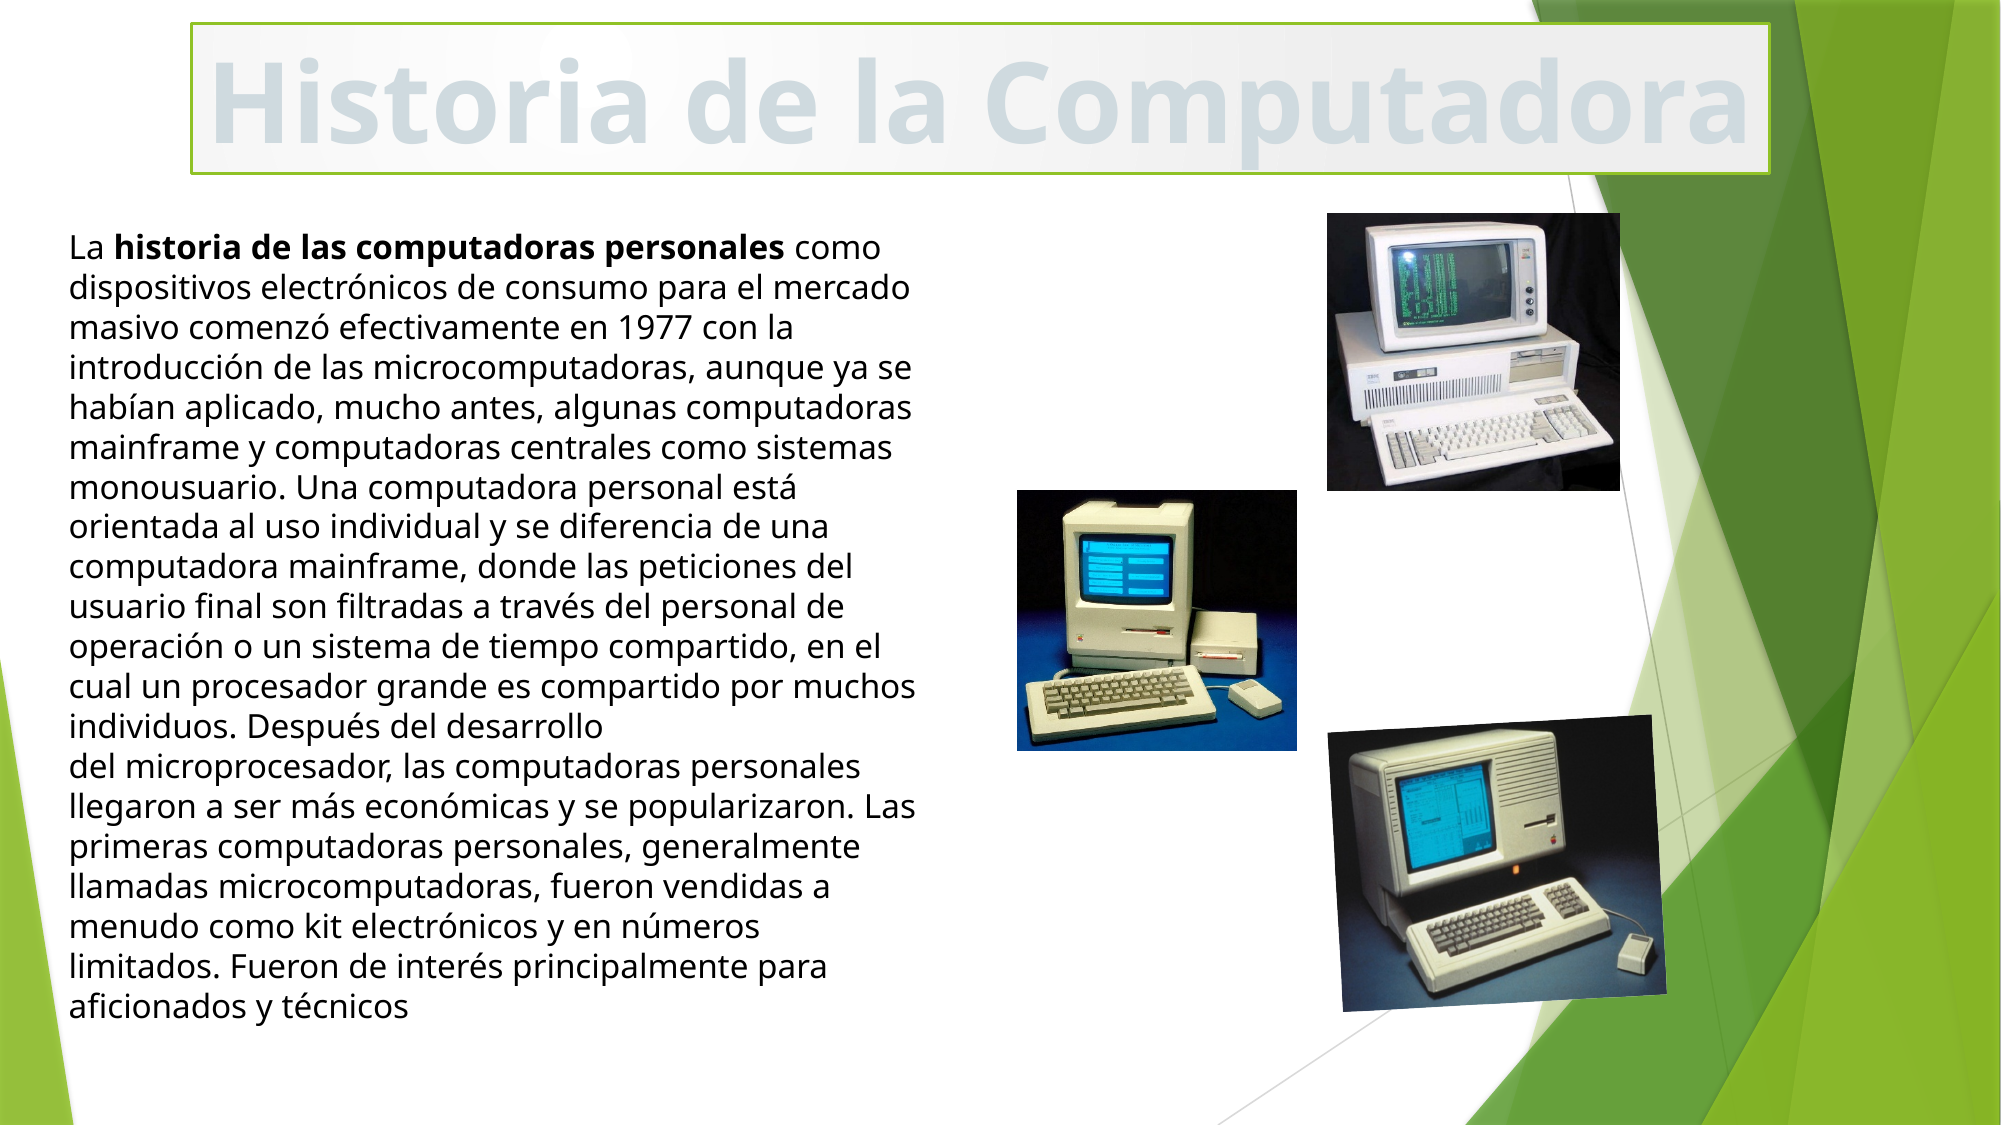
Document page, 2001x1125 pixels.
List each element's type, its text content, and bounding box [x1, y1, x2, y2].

text_box Historia de la Computadora [190, 22, 1771, 175]
picture [1328, 715, 1667, 1012]
picture [1016, 489, 1298, 751]
text_box La historia de las computadoras personales como dispositivos electrónicos de consumo para el mercado masivo comenzó efectivamente en 1977 con la introducción de las microcomputadoras, aunque ya se habían aplicado, mucho antes, algunas computadoras mainframe y computadoras centrales como sistemas monousuario. Una computadora personal está orientada al uso individual y se diferencia de una computadora mainframe, donde las peticiones del usuario final son filtradas a través del personal de operación o un sistema de tiempo compartido, en el cual un procesador grande es compartido por muchos individuos. Después del desarrollo del microprocesador, las computadoras personales llegaron a ser más económicas y se popularizaron. Las primeras computadoras personales, generalmente llamadas microcomputadoras, fueron vendidas a menudo como kit electrónicos y en números limitados. Fueron de interés principalmente para aficionados y técnicos [53, 218, 936, 1032]
picture [1327, 212, 1621, 492]
